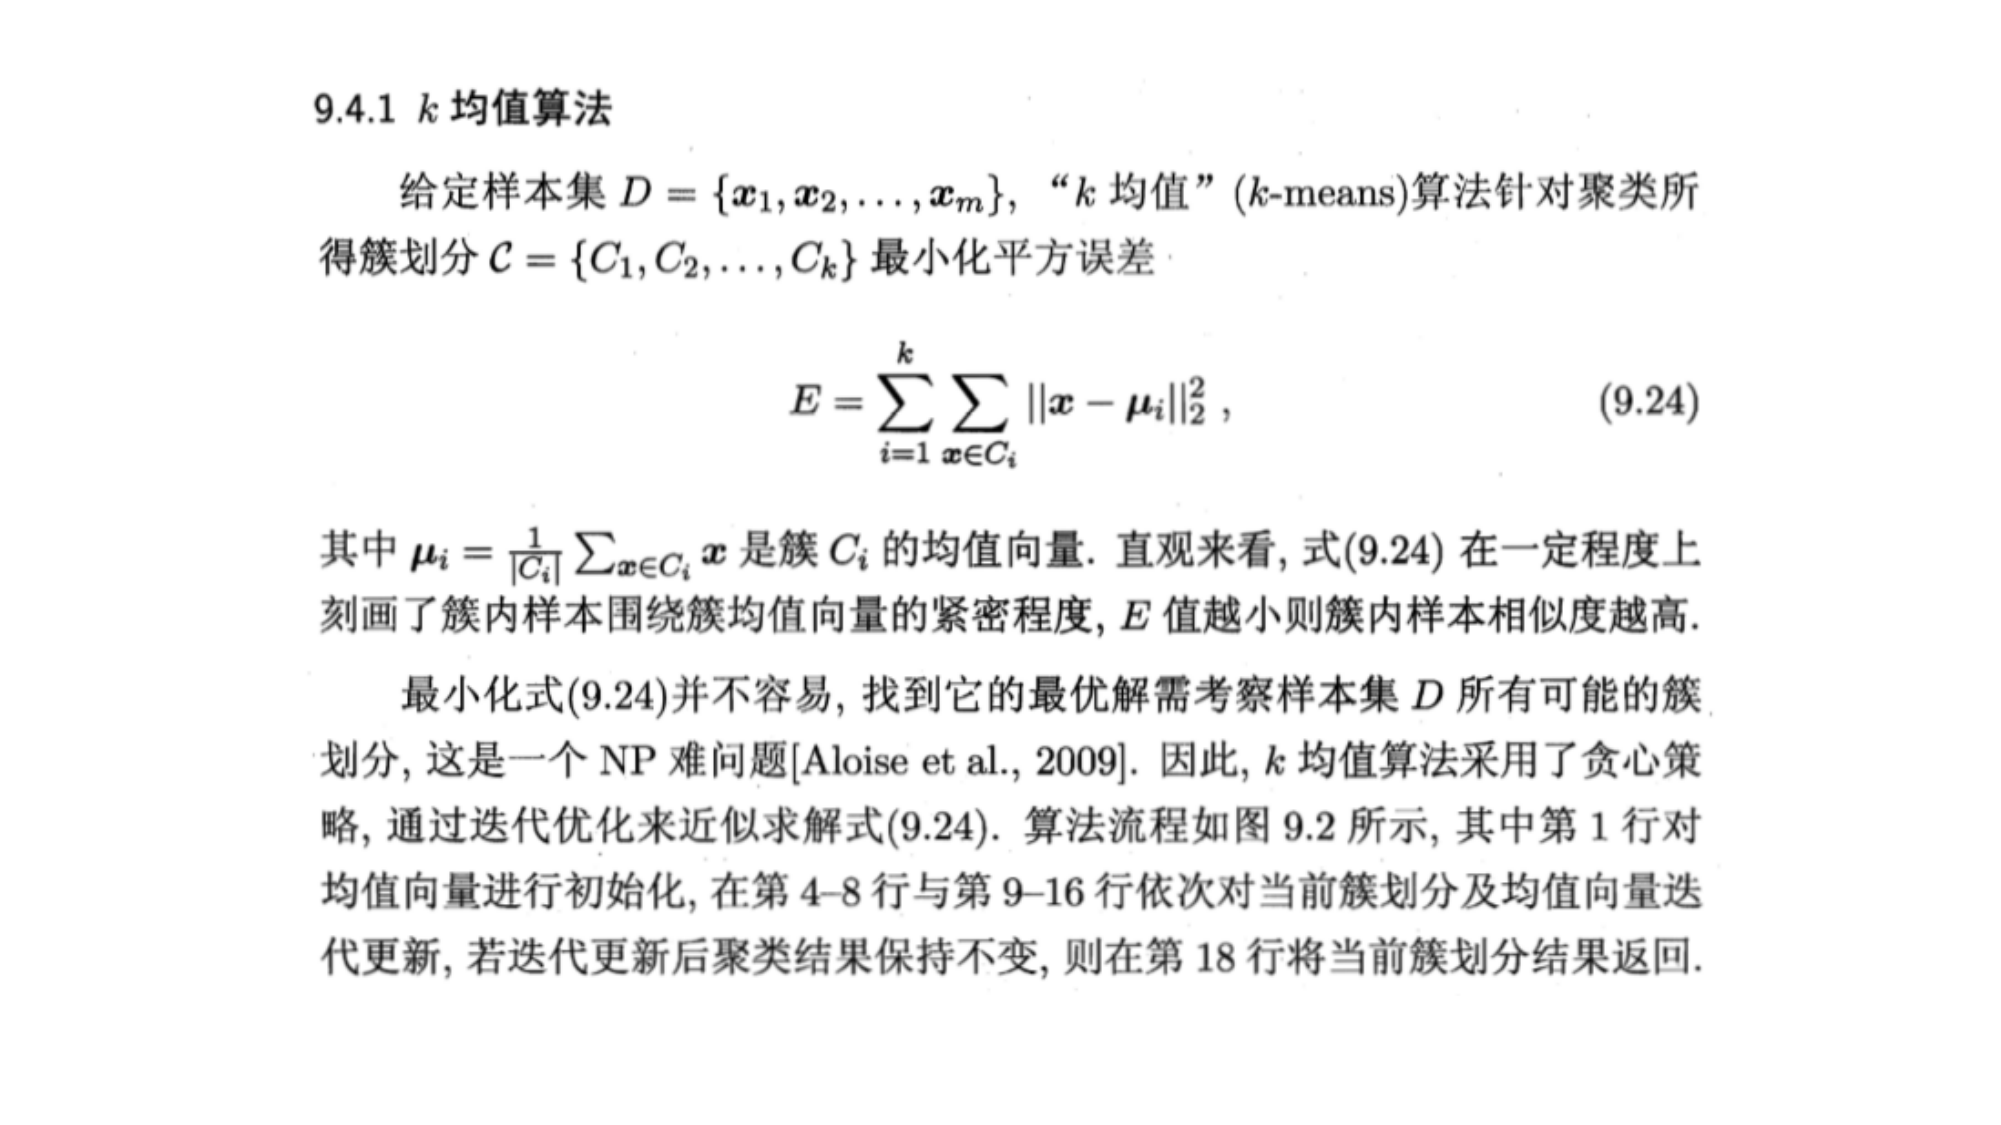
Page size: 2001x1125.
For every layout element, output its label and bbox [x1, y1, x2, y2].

picture [275, 77, 1725, 996]
